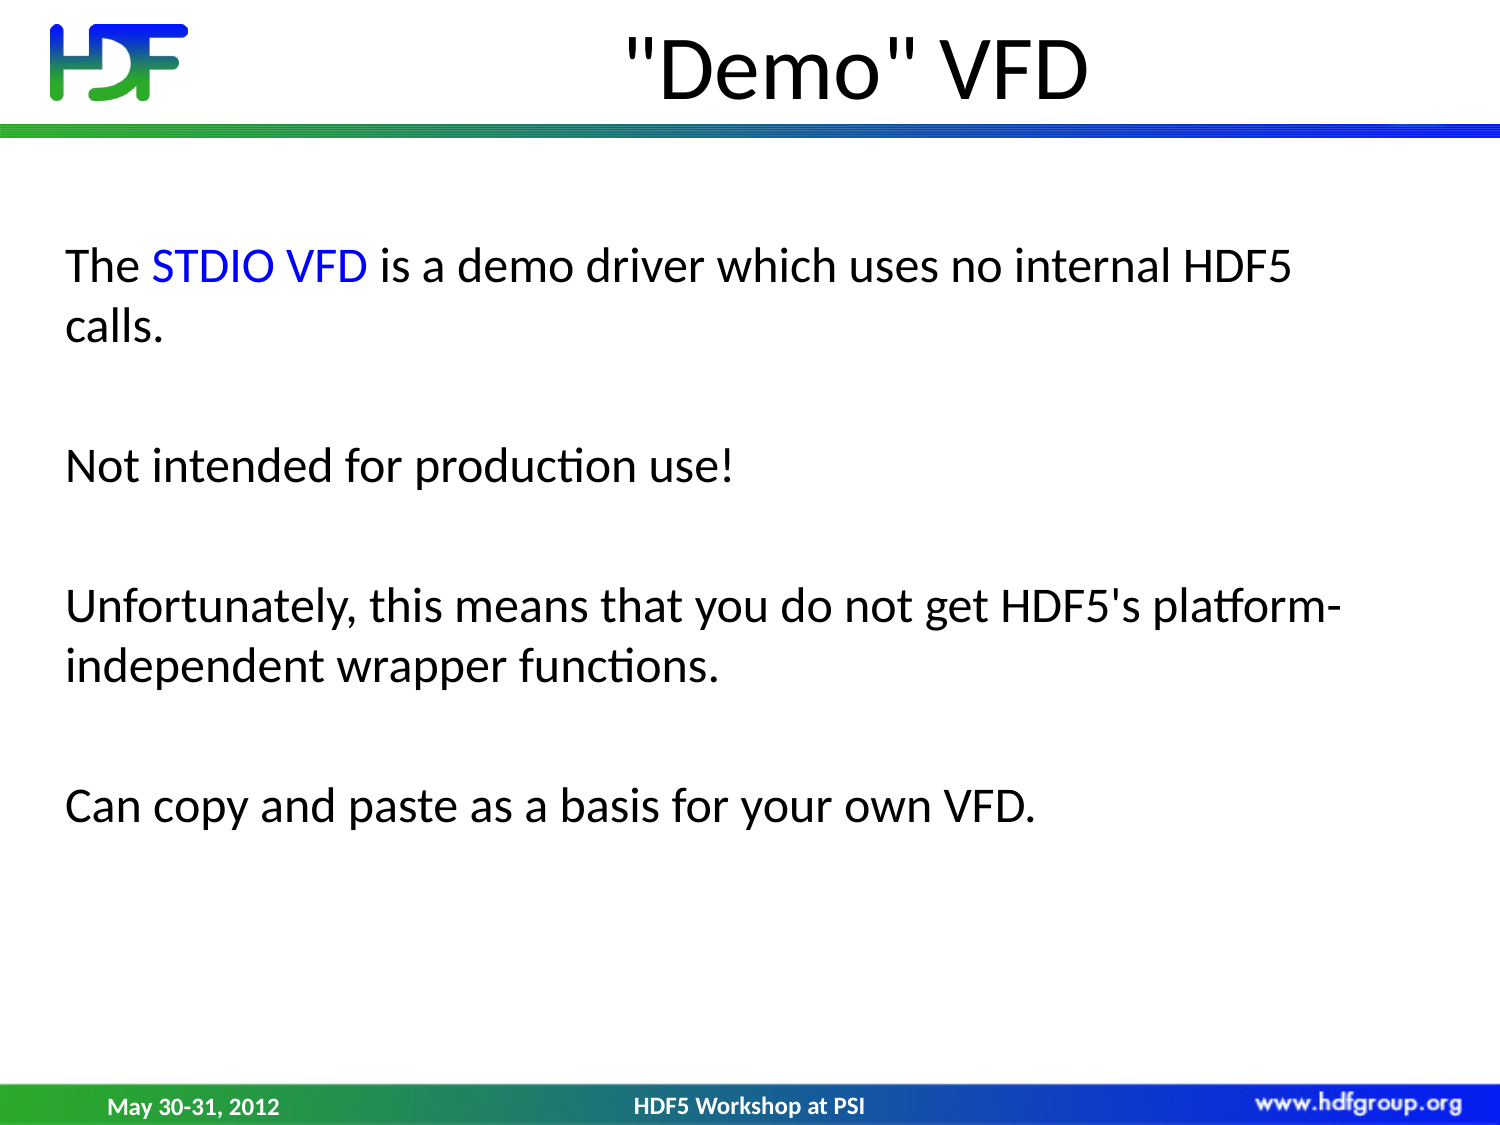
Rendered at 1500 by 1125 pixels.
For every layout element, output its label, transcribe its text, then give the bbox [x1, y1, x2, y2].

text_box The STDIO VFD is a demo driver which uses no internal HDF5 calls. Not intended for production use! Unfortunately, this means that you do not get HDF5's platform-independent wrapper functions. Can copy and paste as a basis for your own VFD. [49, 224, 1413, 1000]
picture [0, 0, 1500, 1125]
title "Demo" VFD [212, 0, 1500, 125]
